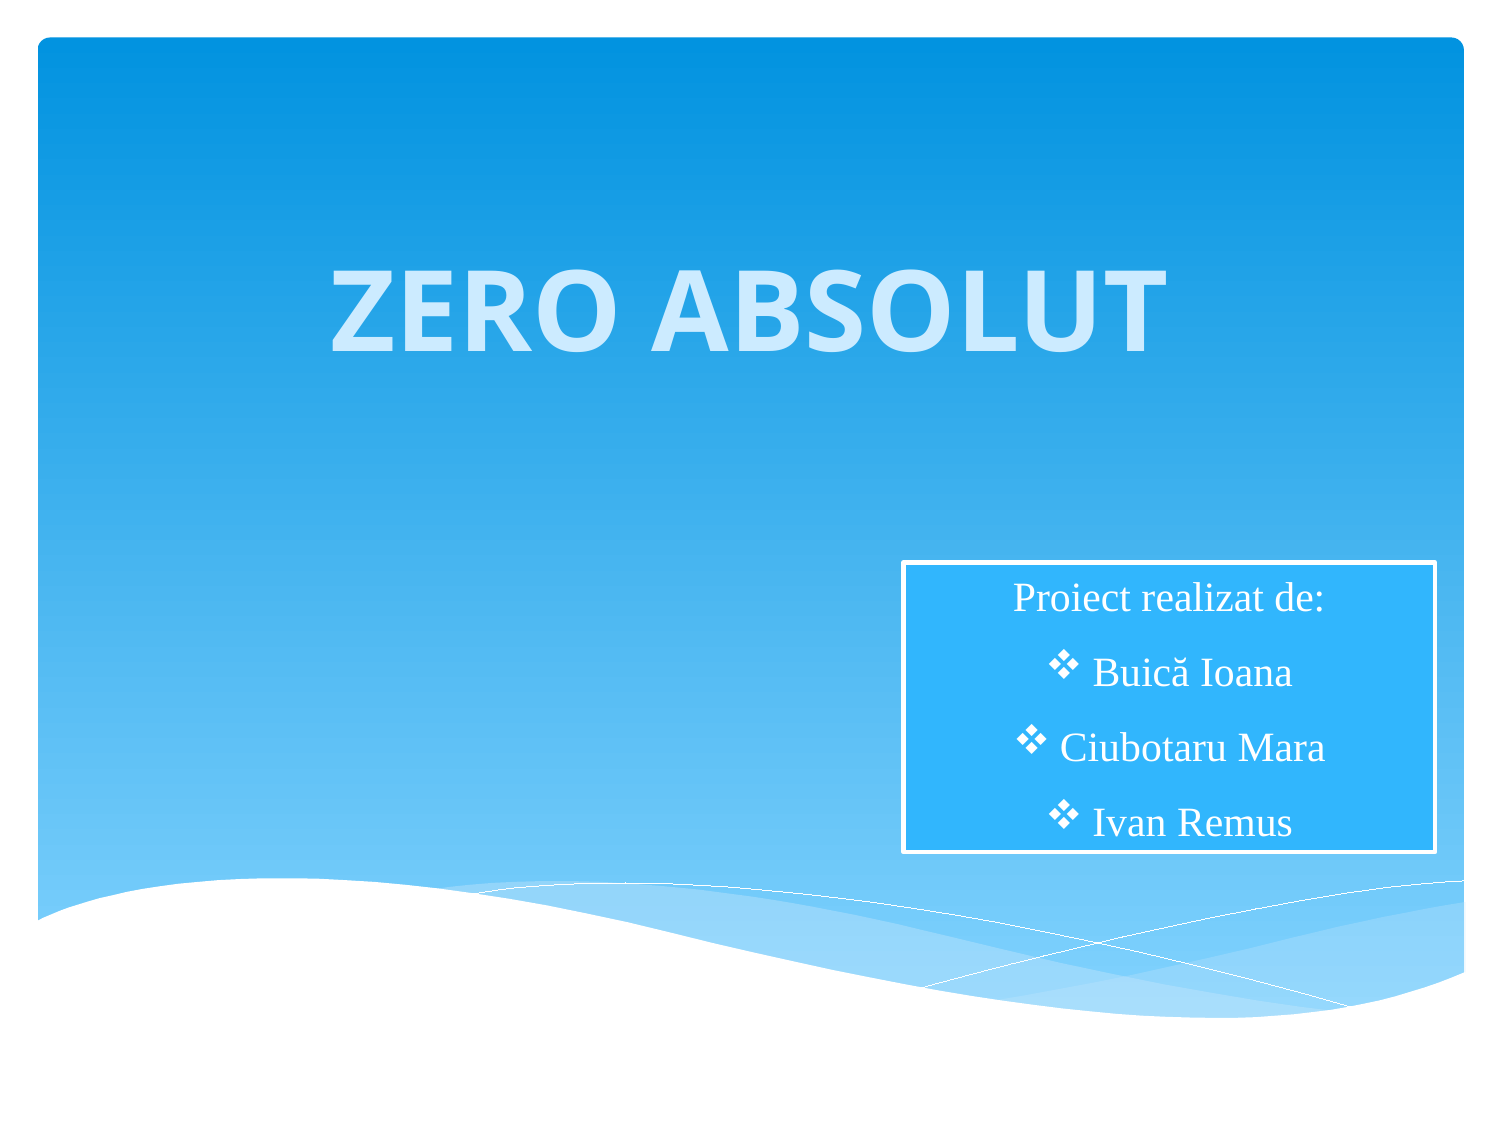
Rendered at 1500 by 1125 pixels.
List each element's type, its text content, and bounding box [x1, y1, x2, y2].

text_box ZERO ABSOLUT [315, 231, 1185, 382]
text_box Proiect realizat de: Buică Ioana Ciubotaru Mara Ivan Remus [901, 560, 1437, 854]
